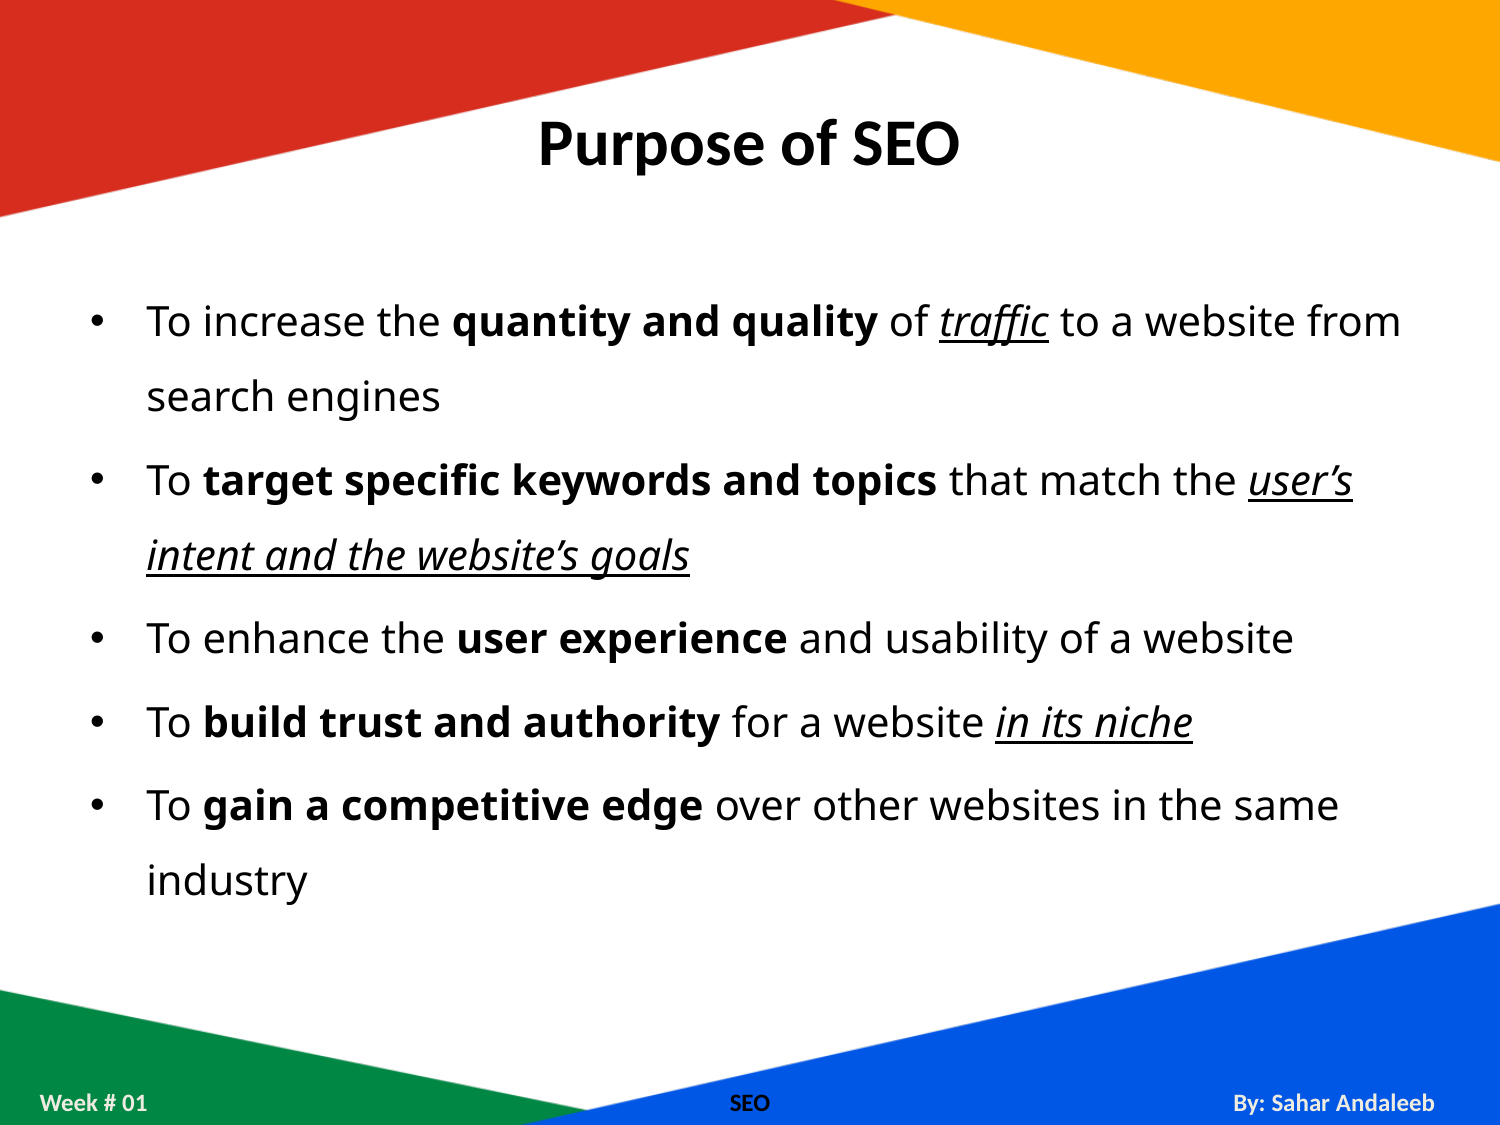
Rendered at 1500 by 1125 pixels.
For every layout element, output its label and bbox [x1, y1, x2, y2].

text_box [0, 0, 1500, 1125]
